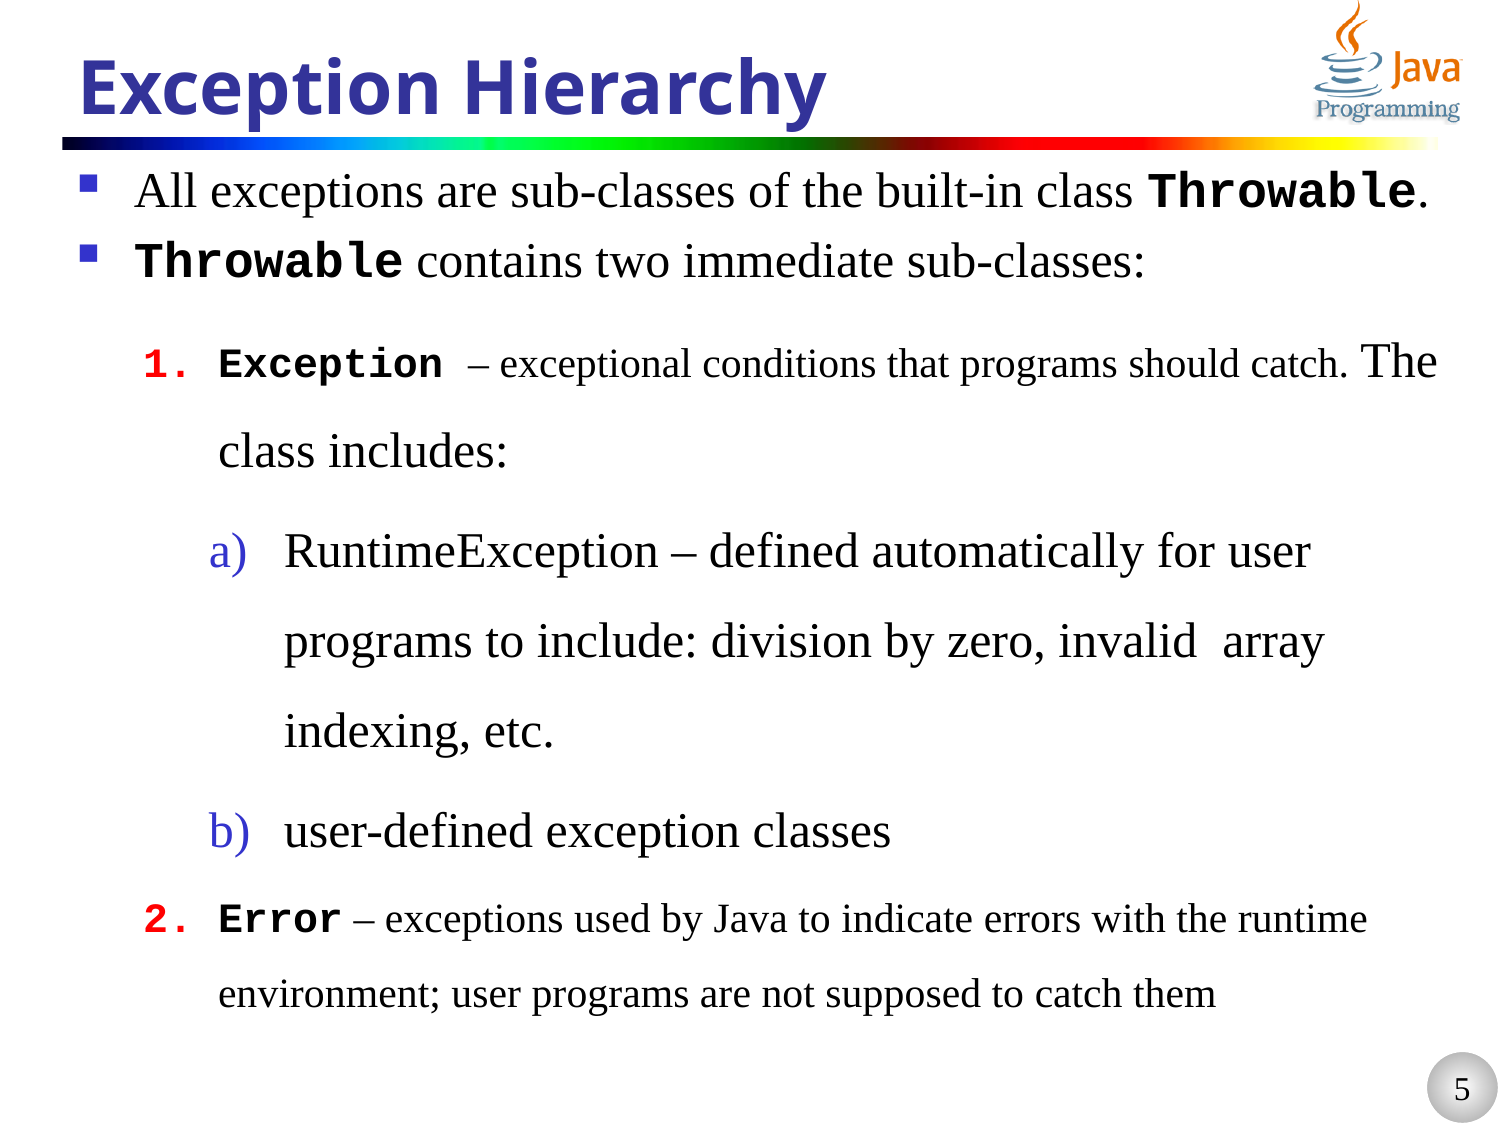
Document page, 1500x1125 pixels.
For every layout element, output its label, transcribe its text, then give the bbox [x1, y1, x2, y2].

picture [1312, 0, 1463, 125]
list All exceptions are sub-classes of the built-in class Throwable. Throwable contains two immediate sub-classes: Exception – exceptional conditions that programs should catch. The class includes: RuntimeException – defined automatically for user programs to include: division by zero, invalid array indexing, etc. user-defined exception classes Error – exceptions used by Java to indicate errors with the runtime environment; user programs are not supposed to catch them [62, 149, 1463, 1001]
picture [382, 138, 1438, 149]
picture [62, 138, 355, 149]
title Exception Hierarchy [62, 37, 1438, 138]
